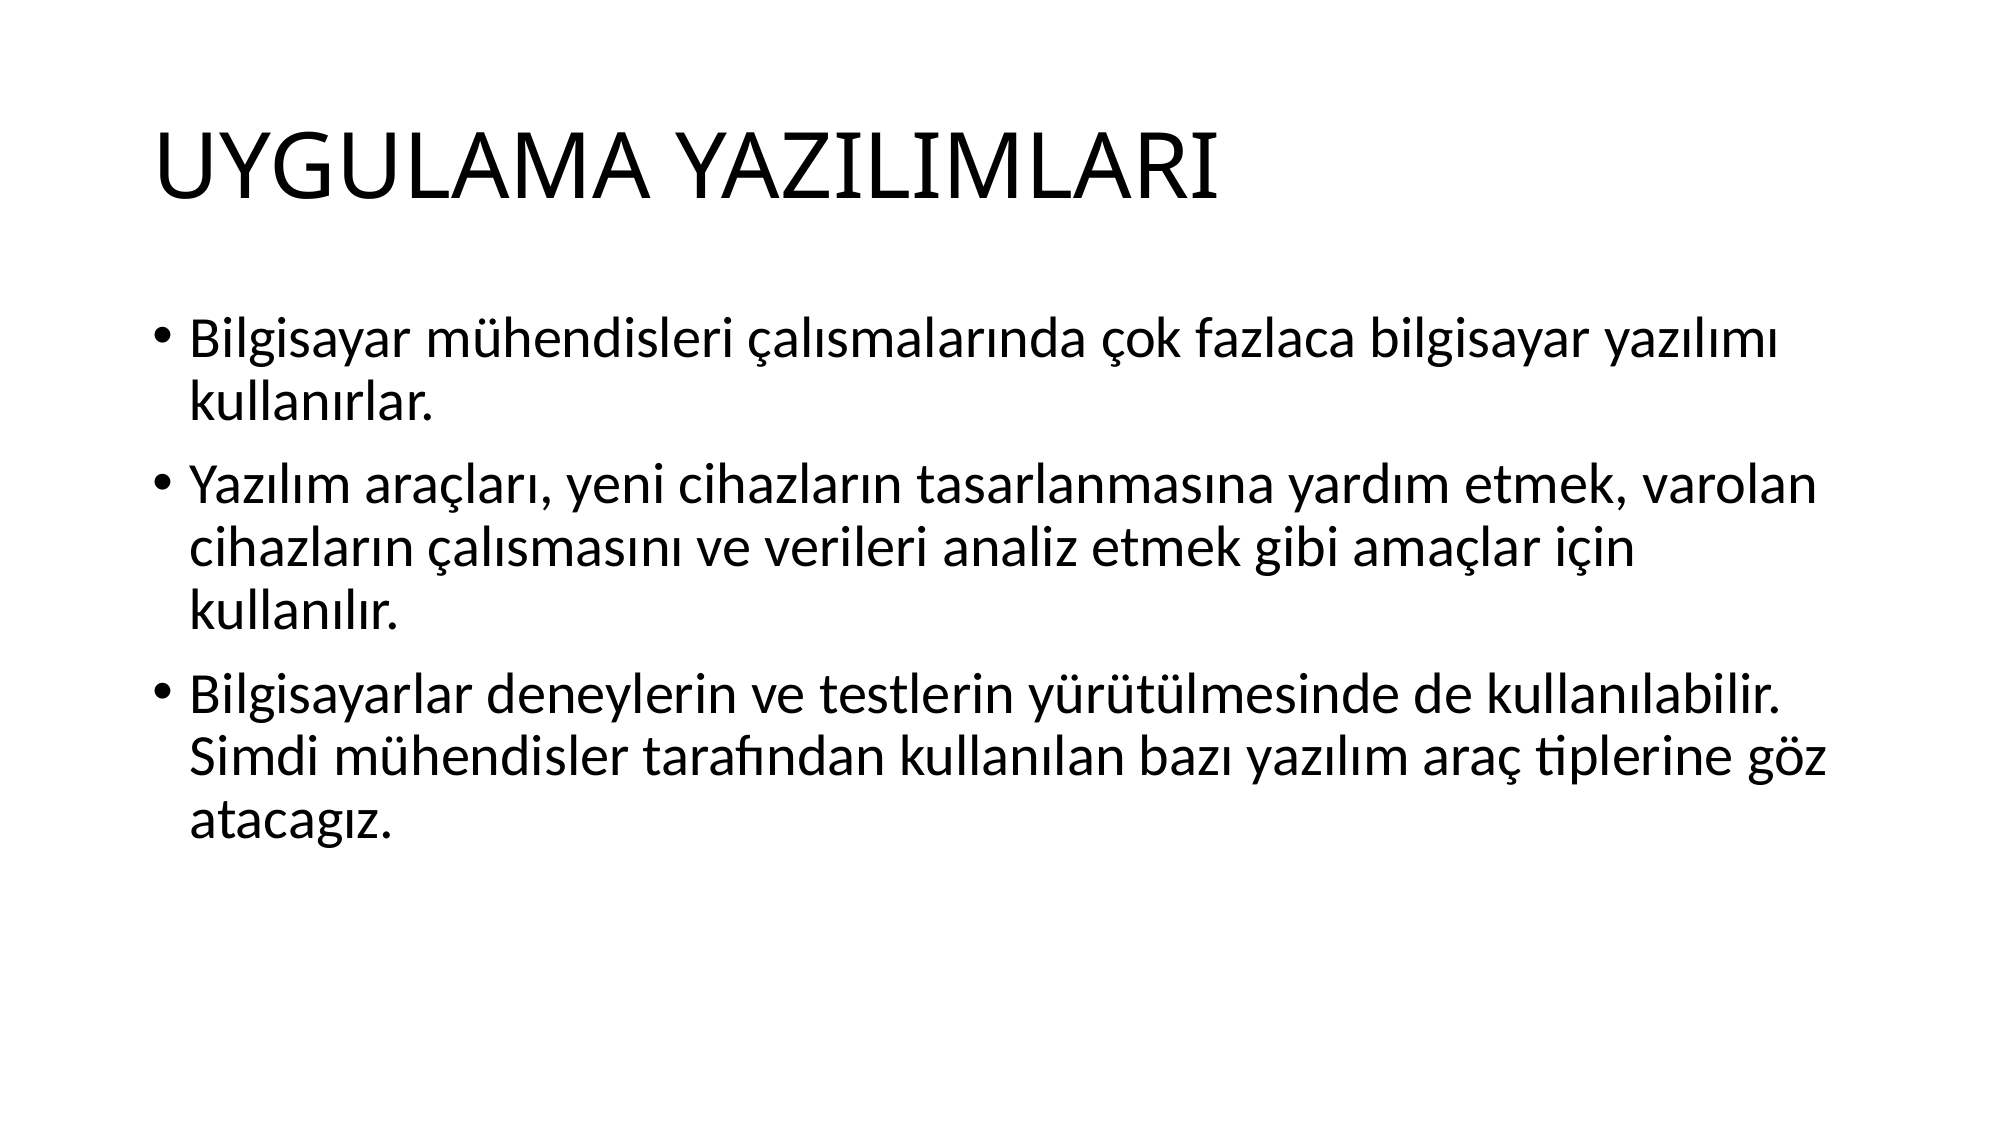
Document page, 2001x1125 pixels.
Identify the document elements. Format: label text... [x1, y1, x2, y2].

title UYGULAMA YAZILIMLARI [137, 59, 1863, 278]
list Bilgisayar mühendisleri çalısmalarında çok fazlaca bilgisayar yazılımı kullanırlar. Yazılım araçları, yeni cihazların tasarlanmasına yardım etmek, varolan cihazların çalısmasını ve verileri analiz etmek gibi amaçlar için kullanılır. Bilgisayarlar deneylerin ve testlerin yürütülmesinde de kullanılabilir. Simdi mühendisler tarafından kullanılan bazı yazılım araç tiplerine göz atacagız. [137, 299, 1863, 1014]
